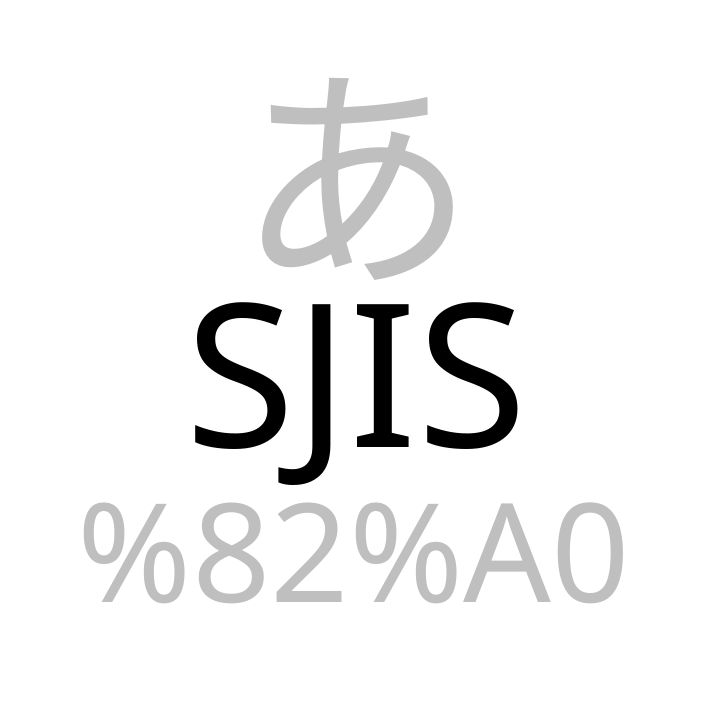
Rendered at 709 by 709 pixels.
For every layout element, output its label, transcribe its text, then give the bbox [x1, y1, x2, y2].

text_box あ [221, 21, 491, 240]
text_box %82%A0 [63, 457, 646, 637]
text_box SJIS [170, 240, 542, 496]
